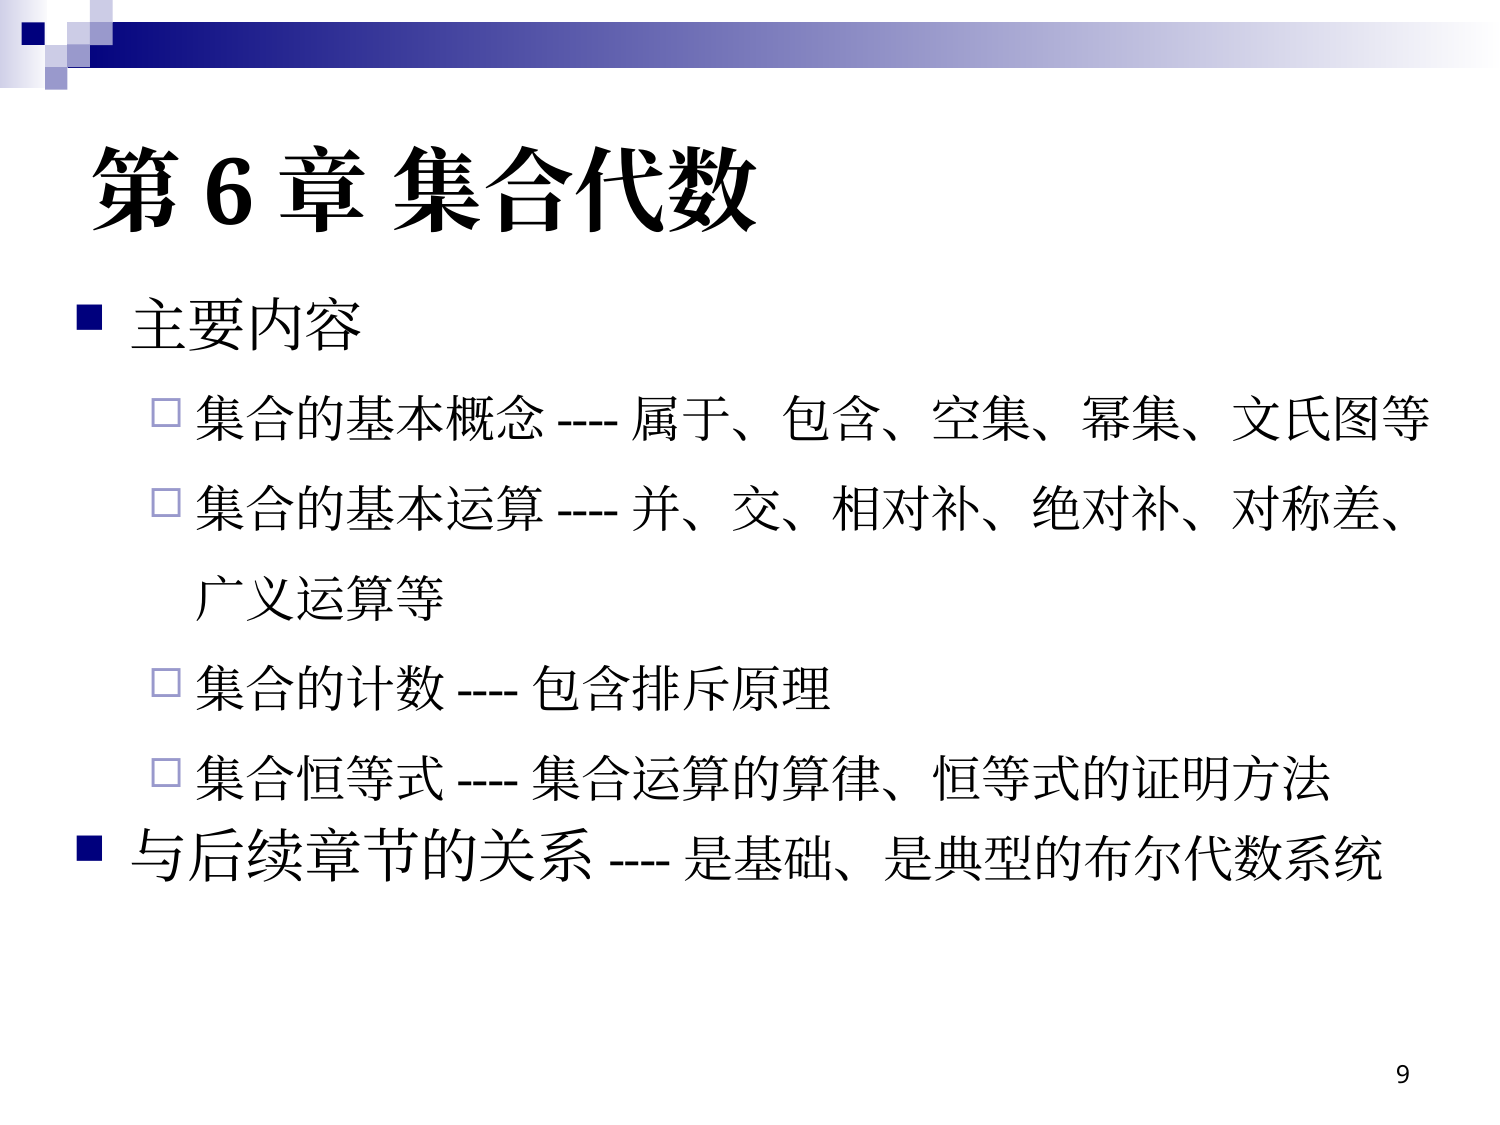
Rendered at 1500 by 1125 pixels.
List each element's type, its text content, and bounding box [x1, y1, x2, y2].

slide_number 9 [1074, 1024, 1426, 1101]
list 主要内容 集合的基本概念----属于、包含、空集、幂集、文氏图等 集合的基本运算----并、交、相对补、绝对补、对称差、广义运算等 集合的计数----包含排斥原理 集合恒等式----集合运算的算律、恒等式的证明方法 与后续章节的关系----是基础、是典型的布尔代数系统 [58, 280, 1459, 965]
title 第6章 集合代数 [75, 75, 1425, 280]
